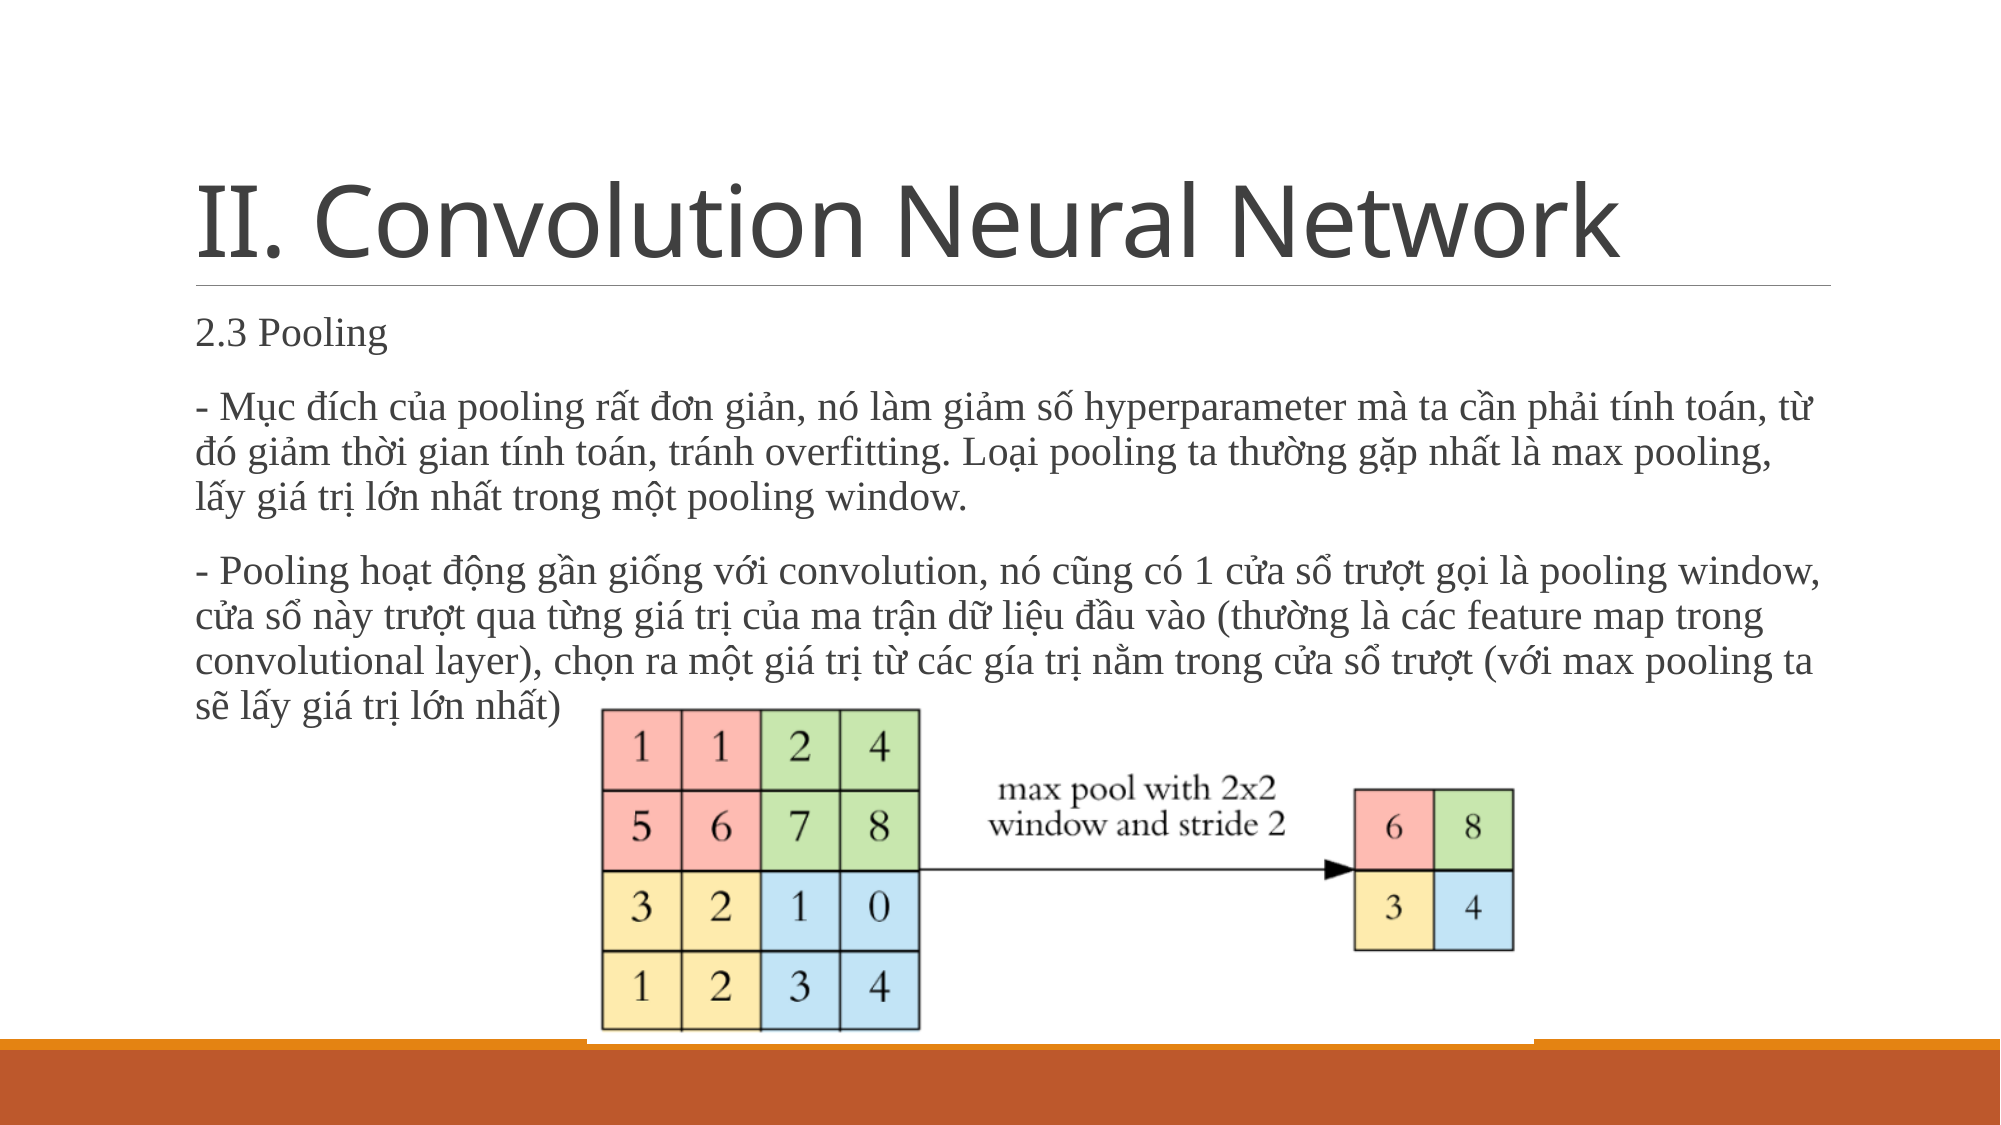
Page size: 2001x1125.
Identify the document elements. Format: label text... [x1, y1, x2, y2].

picture [587, 696, 1534, 1045]
list 2.3 Pooling - Mục đích của pooling rất đơn giản, nó làm giảm số hyperparameter mà ta cần phải tính toán, từ đó giảm thời gian tính toán, tránh overfitting. Loại pooling ta thường gặp nhất là max pooling, lấy giá trị lớn nhất trong một pooling window. - Pooling hoạt động gần giống với convolution, nó cũng có 1 cửa sổ trượt gọi là pooling window, cửa sổ này trượt qua từng giá trị của ma trận dữ liệu đầu vào (thường là các feature map trong convolutional layer), chọn ra một giá trị từ các gía trị nằm trong cửa sổ trượt (với max pooling ta sẽ lấy giá trị lớn nhất) [180, 302, 1830, 963]
title II. Convolution Neural Network [180, 47, 1830, 285]
